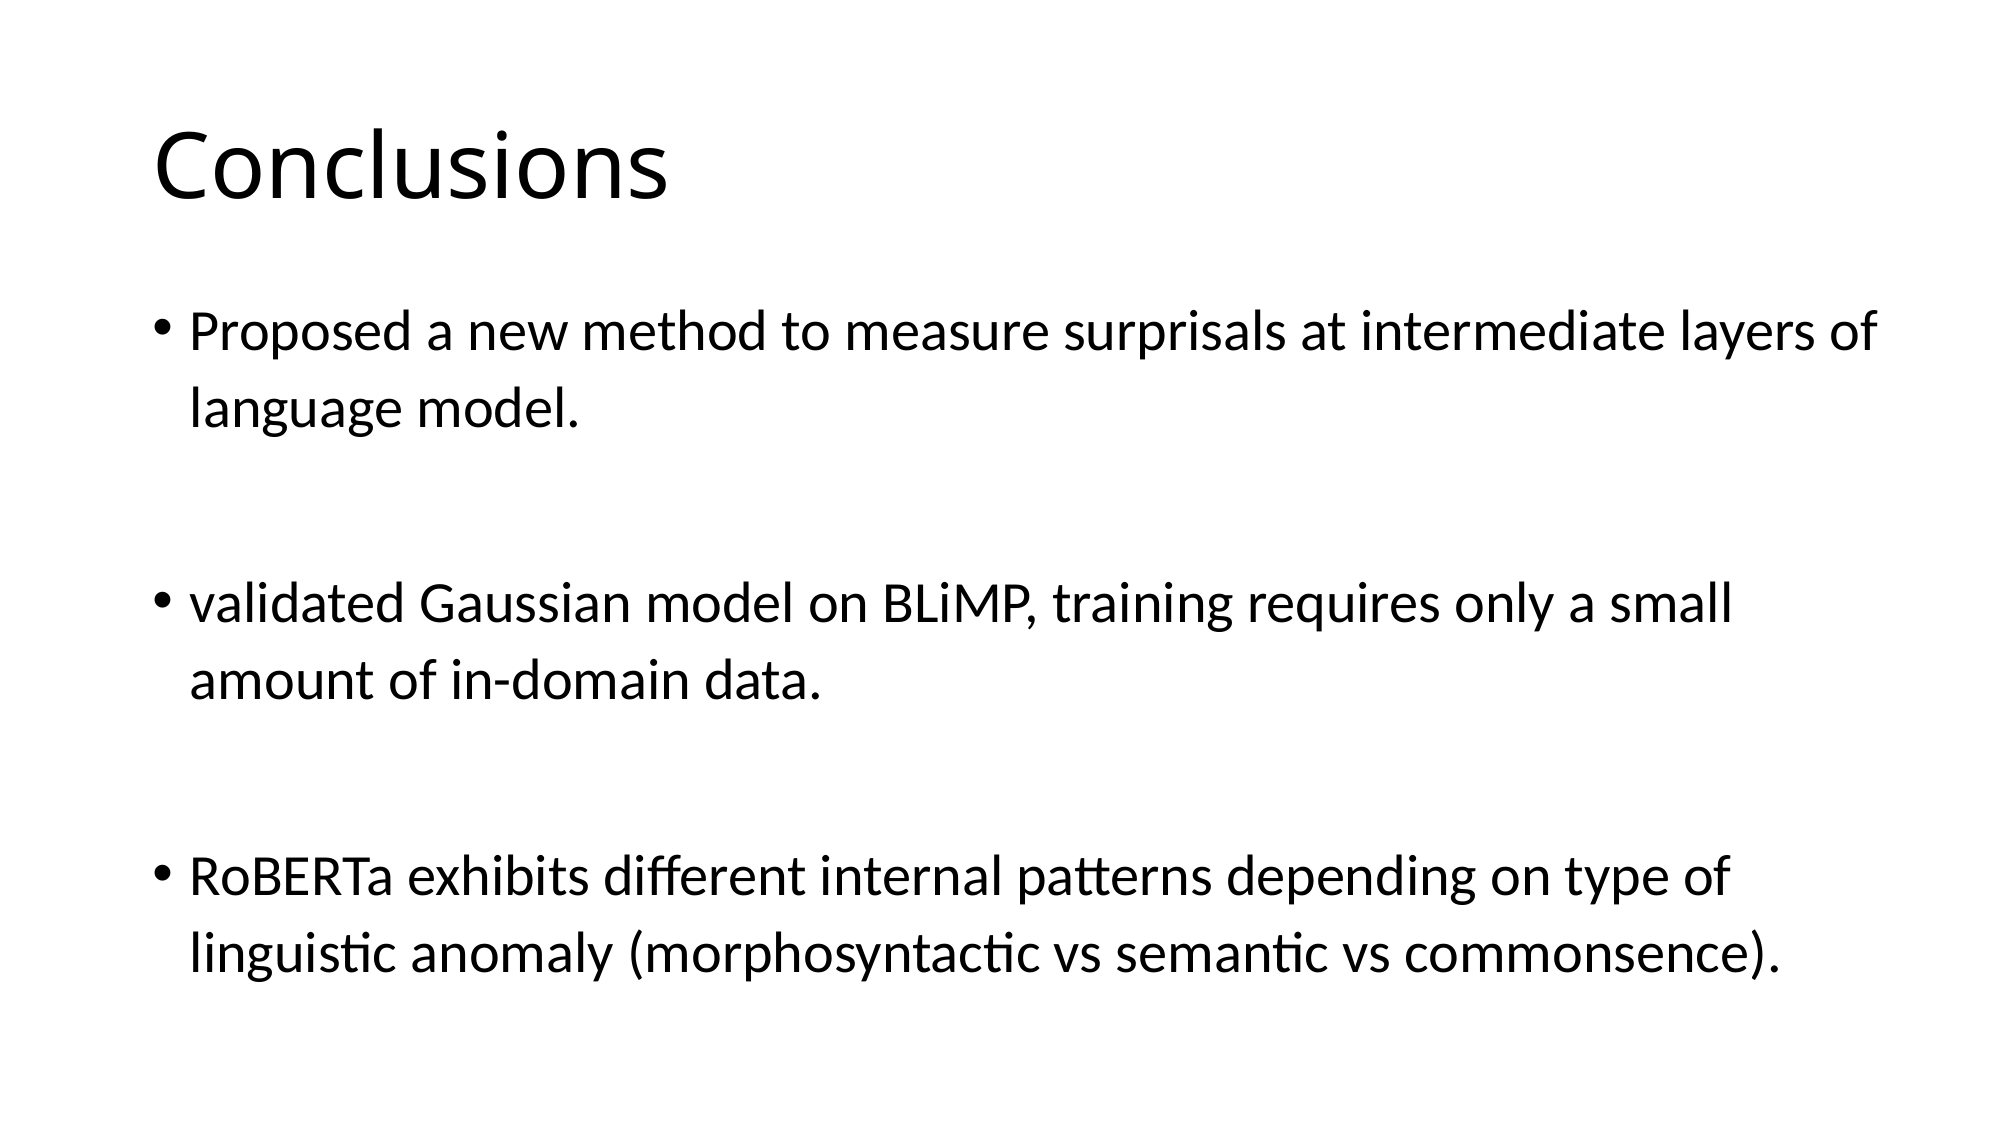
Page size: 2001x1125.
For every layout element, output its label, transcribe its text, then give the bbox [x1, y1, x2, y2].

list Proposed a new method to measure surprisals at intermediate layers of language model. validated Gaussian model on BLiMP, training requires only a small amount of in-domain data. RoBERTa exhibits different internal patterns depending on type of linguistic anomaly (morphosyntactic vs semantic vs commonsence). [137, 277, 1903, 1058]
title Conclusions [137, 59, 1863, 277]
